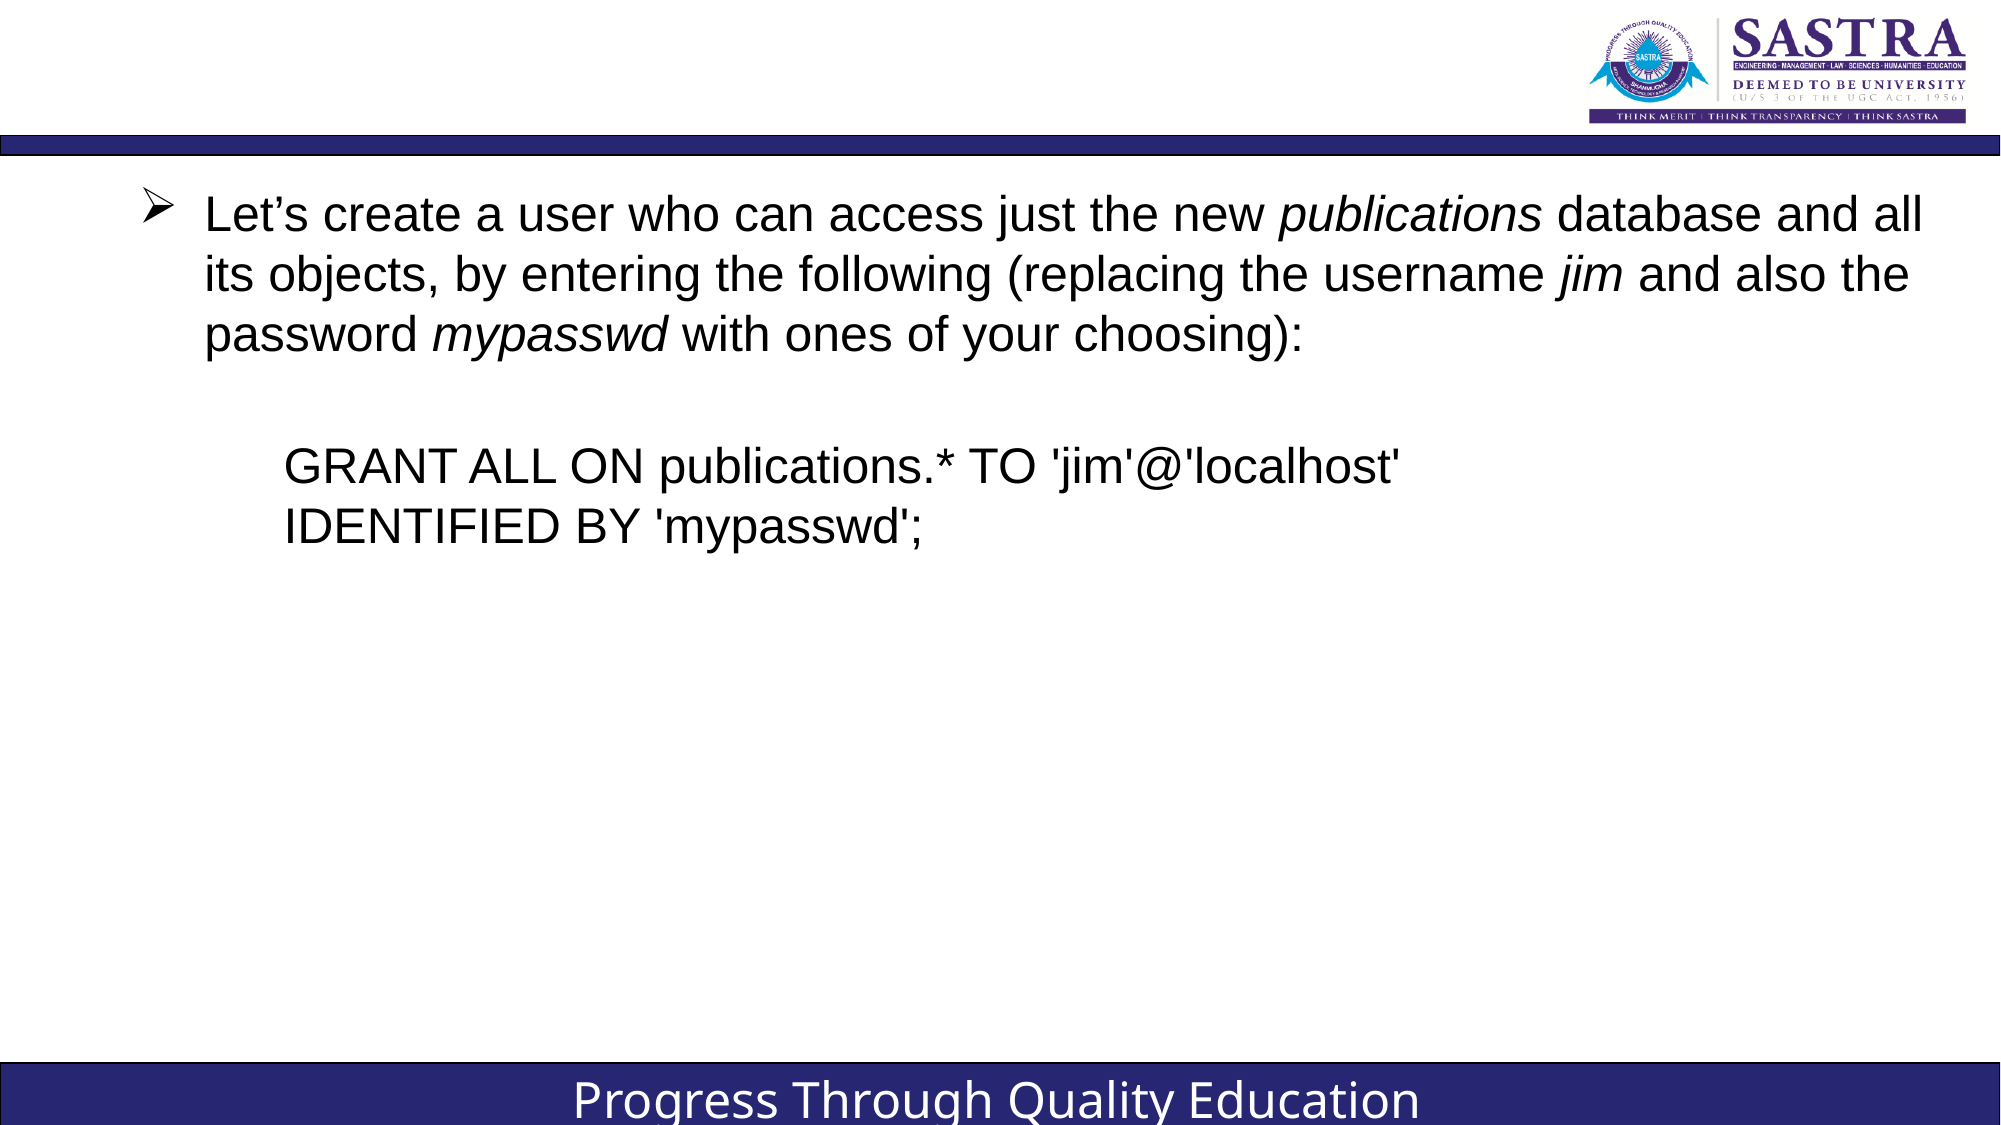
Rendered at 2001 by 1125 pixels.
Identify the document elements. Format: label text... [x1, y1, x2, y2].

picture [1566, 10, 1989, 130]
list Let’s create a user who can access just the new publications database and all its objects, by entering the following (replacing the username jim and also the password mypasswd with ones of your choosing): GRANT ALL ON publications.* TO 'jim'@'localhost' IDENTIFIED BY 'mypasswd'; [37, 172, 1969, 1047]
